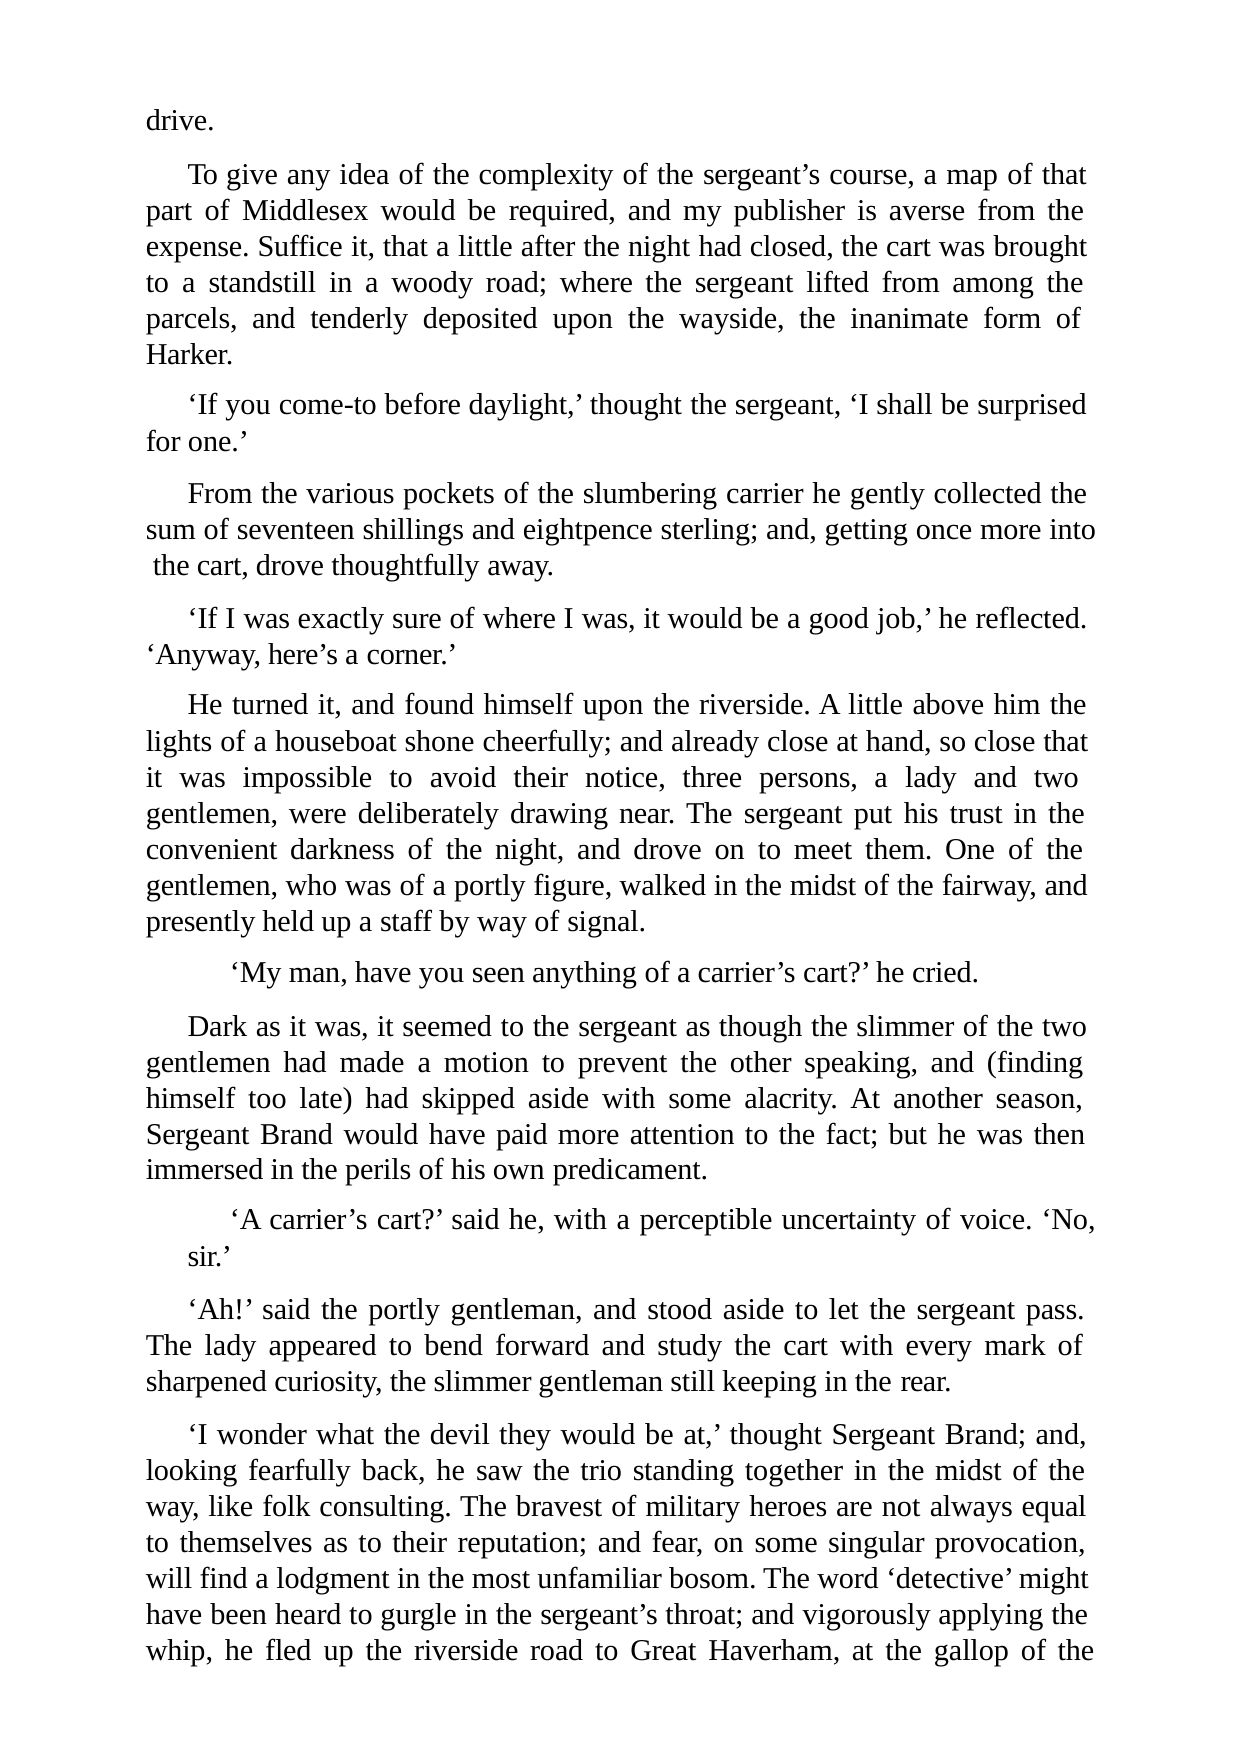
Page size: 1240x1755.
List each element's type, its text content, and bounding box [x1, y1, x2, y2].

text_box drive. To give any idea of the complexity of the sergeant’s course, a map of that part of Middlesex would be required, and my publisher is averse from the expense. Suffice it, that a little after the night had closed, the cart was brought to a standstill in a woody road; where the sergeant lifted from among the parcels, and tenderly deposited upon the wayside, the inanimate form of Harker. ‘If you come-to before daylight,’ thought the sergeant, ‘I shall be surprised for one.’ From the various pockets of the slumbering carrier he gently collected the sum of seventeen shillings and eightpence sterling; and, getting once more into the cart, drove thoughtfully away. ‘If I was exactly sure of where I was, it would be a good job,’ he reflected. ‘Anyway, here’s a corner.’ He turned it, and found himself upon the riverside. A little above him the lights of a houseboat shone cheerfully; and already close at hand, so close that it was impossible to avoid their notice, three persons, a lady and two gentlemen, were deliberately drawing near. The sergeant put his trust in the convenient darkness of the night, and drove on to meet them. One of the gentlemen, who was of a portly figure, walked in the midst of the fairway, and presently held up a staff by way of signal. ‘My man, have you seen anything of a carrier’s cart?’ he cried. Dark as it was, it seemed to the sergeant as though the slimmer of the two gentlemen had made a motion to prevent the other speaking, and (finding himself too late) had skipped aside with some alacrity. At another season, Sergeant Brand would have paid more attention to the fact; but he was then immersed in the perils of his own predicament. ‘A carrier’s cart?’ said he, with a perceptible uncertainty of voice. ‘No, sir.’ ‘Ah!’ said the portly gentleman, and stood aside to let the sergeant pass. The lady appeared to bend forward and study the cart with every mark of sharpened curiosity, the slimmer gentleman still keeping in the rear. ‘I wonder what the devil they would be at,’ thought Sergeant Brand; and, looking fearfully back, he saw the trio standing together in the midst of the way, like folk consulting. The bravest of military heroes are not always equal to themselves as to their reputation; and fear, on some singular provocation, will find a lodgment in the most unfamiliar bosom. The word ‘detective’ might have been heard to gurgle in the sergeant’s throat; and vigorously applying the whip, he fled up the riverside road to Great Haverham, at the gallop of the [143, 82, 1097, 1667]
